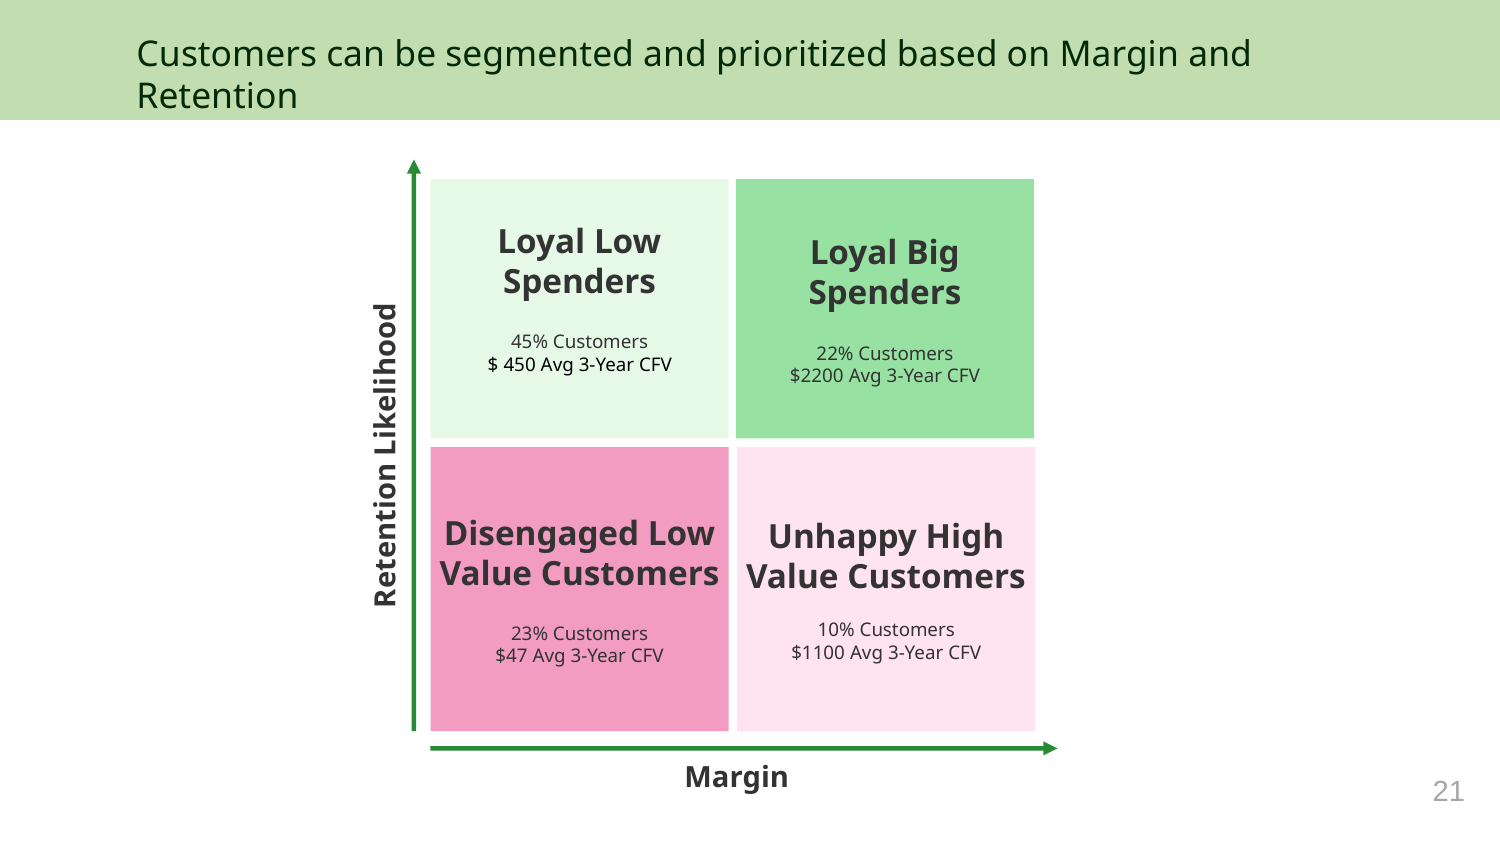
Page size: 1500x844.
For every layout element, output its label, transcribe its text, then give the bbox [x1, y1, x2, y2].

text_box Customers can be segmented and prioritized based on Margin and Retention [121, 15, 1398, 93]
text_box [365, 158, 1061, 795]
slide_number 21 [1389, 764, 1480, 830]
